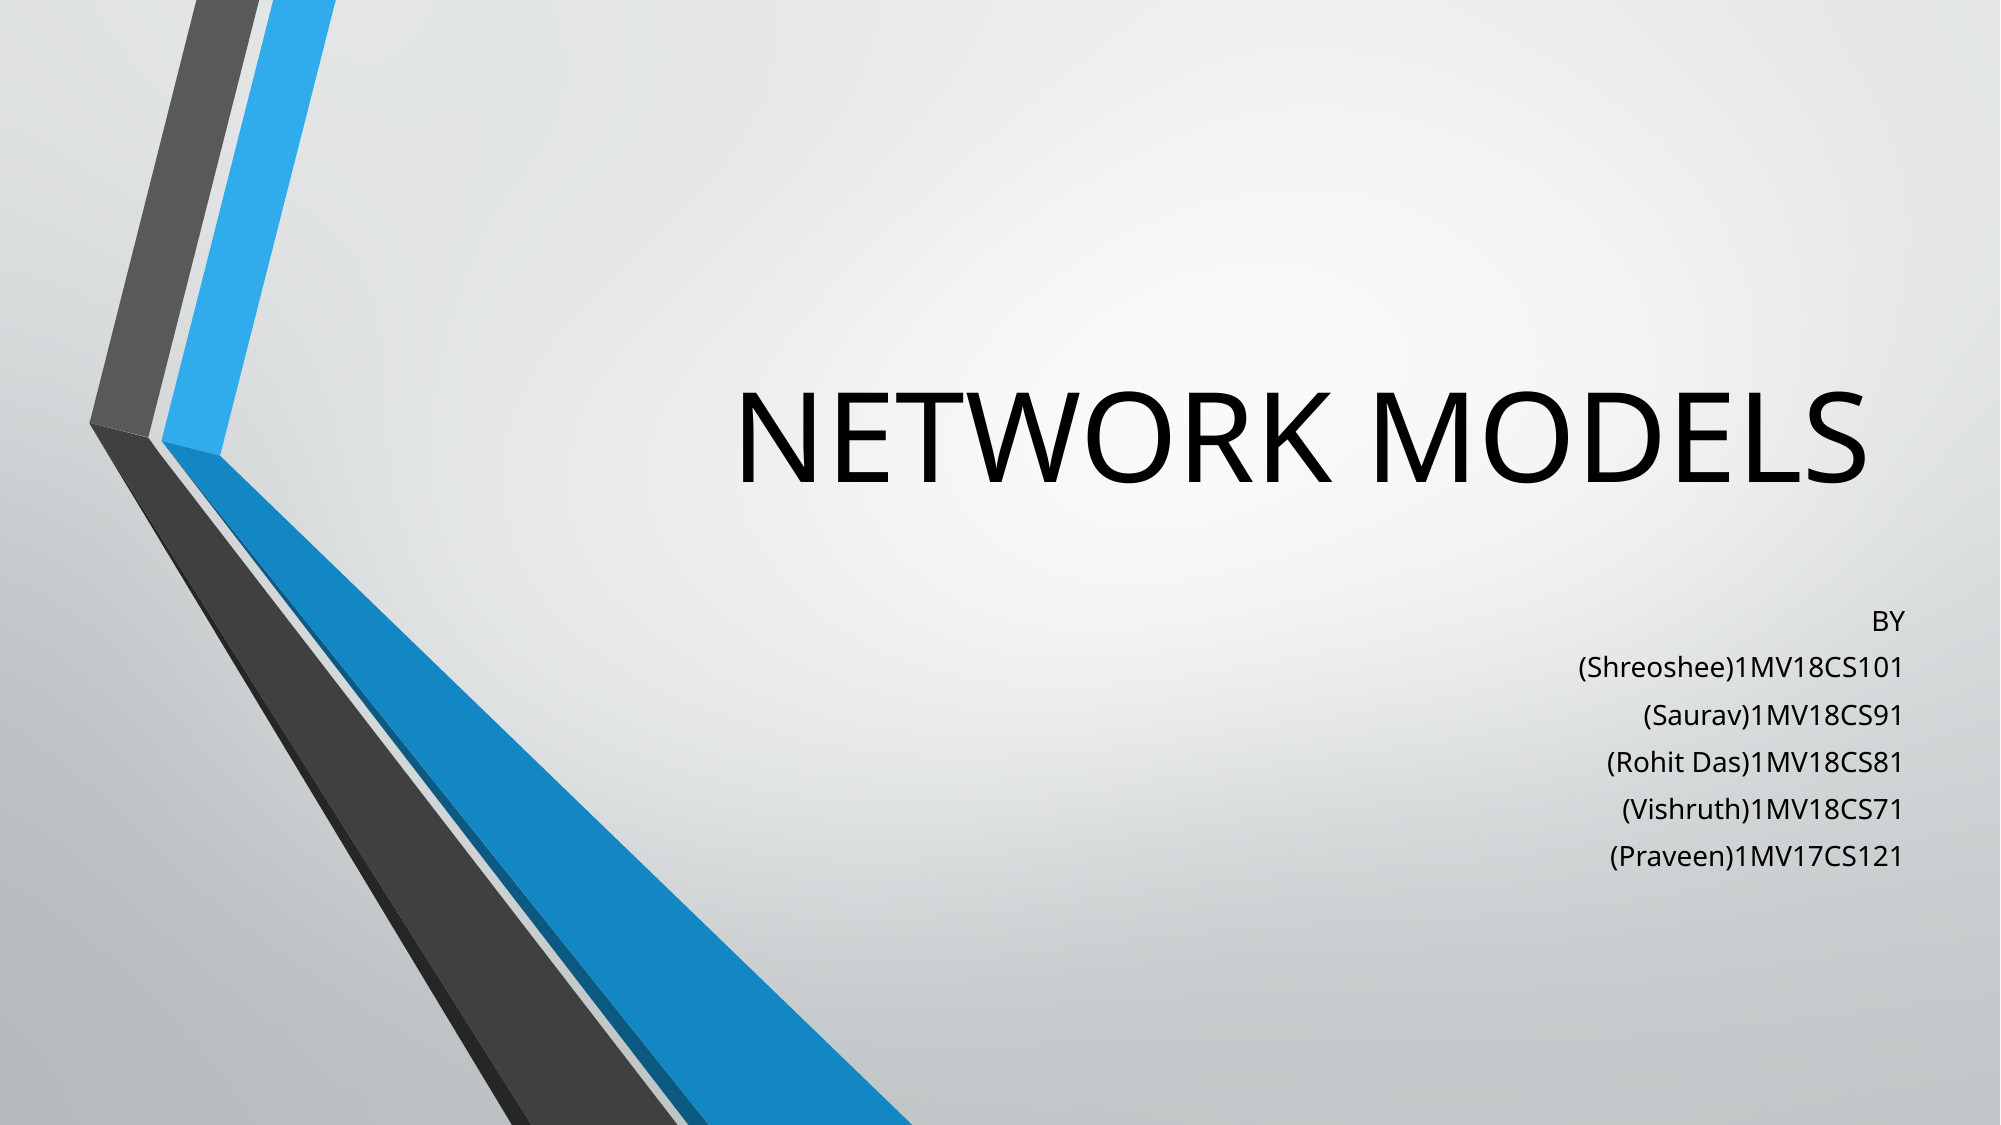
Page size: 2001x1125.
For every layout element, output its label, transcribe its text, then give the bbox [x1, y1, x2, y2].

title NETWORK MODELS [480, 226, 1887, 515]
subtitle BY (Shreoshee)1MV18CS101 (Saurav)1MV18CS91 (Rohit Das)1MV18CS81 (Vishruth)1MV18CS71 (Praveen)1MV17CS121 [740, 595, 1921, 884]
